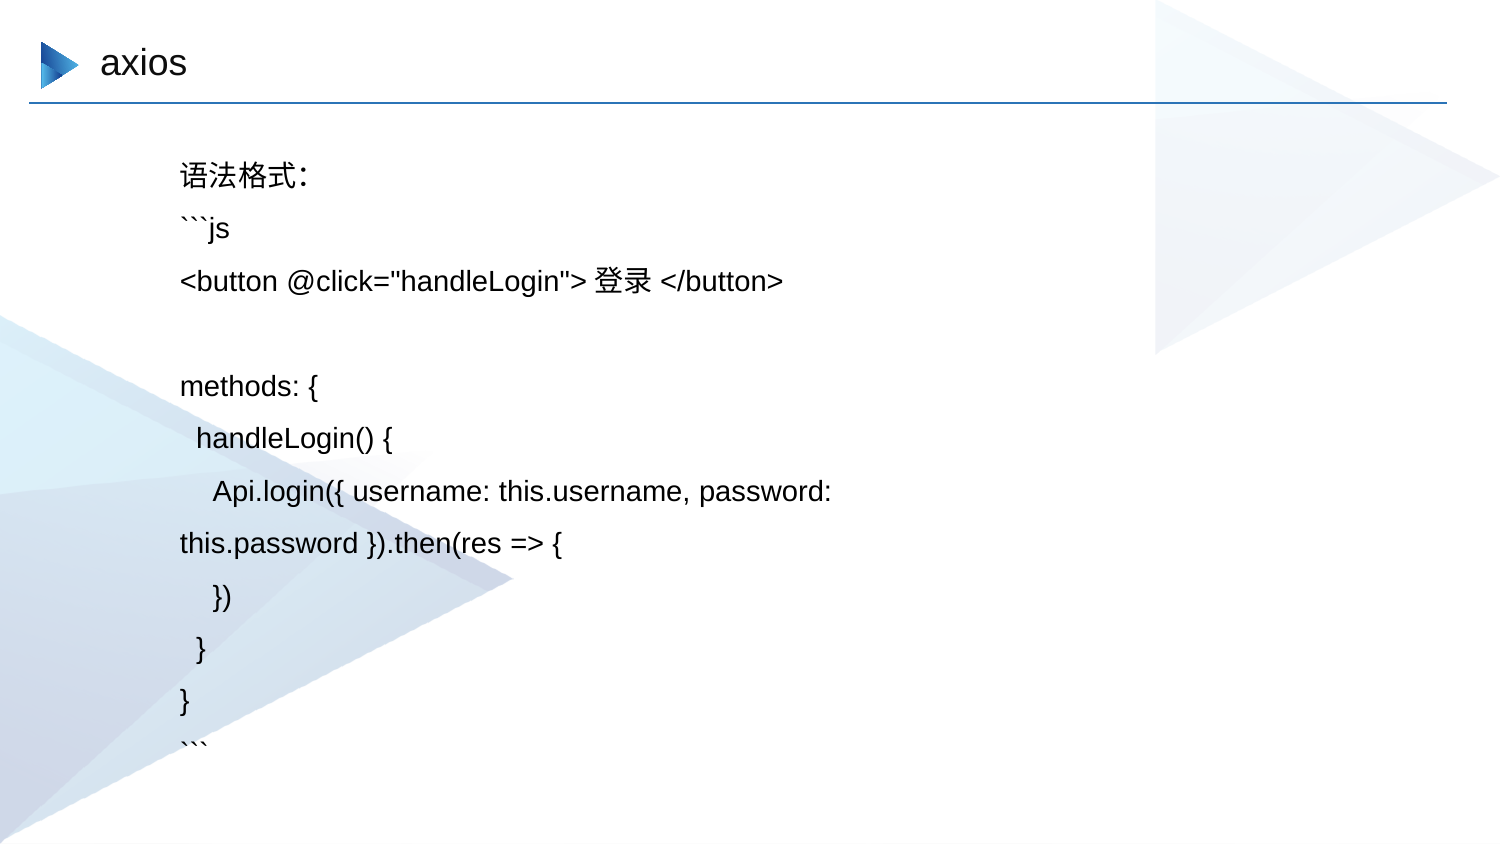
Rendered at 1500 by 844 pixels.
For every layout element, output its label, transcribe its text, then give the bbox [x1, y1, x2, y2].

text_box axios [100, 28, 490, 92]
text_box 语法格式： ```js <button @click="handleLogin">登录</button> methods: { handleLogin() { Api.login({ username: this.username, password: this.password }).then(res => { }) } } ``` [164, 132, 1126, 778]
